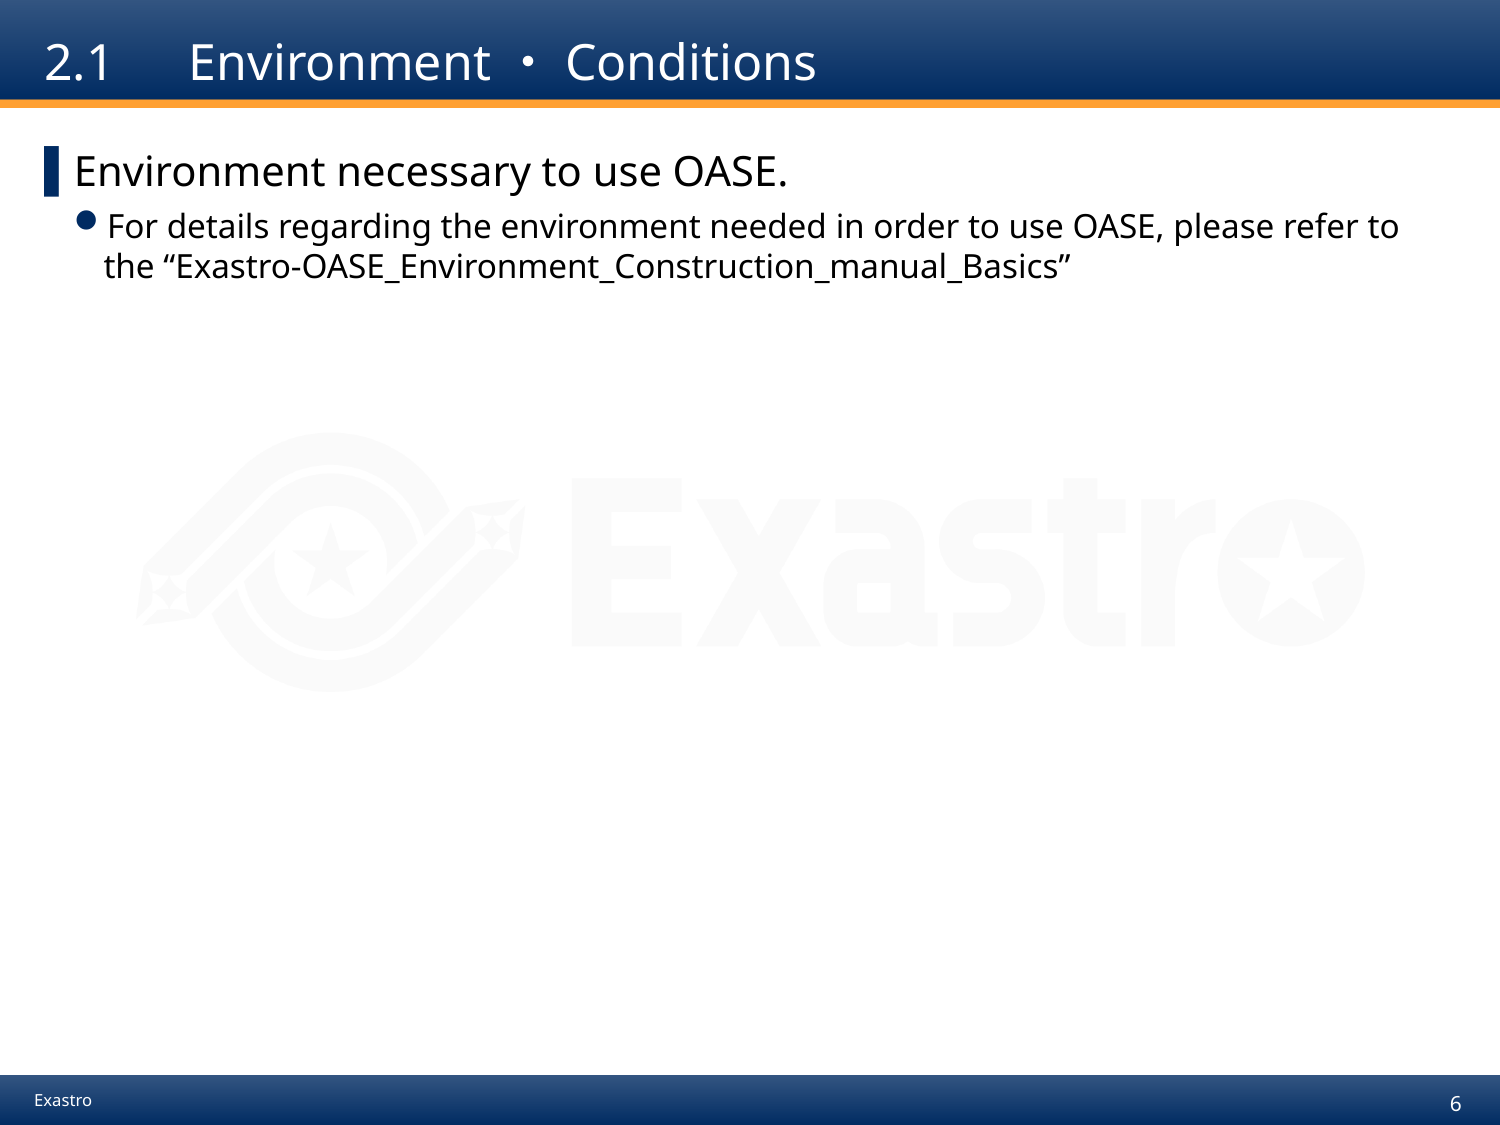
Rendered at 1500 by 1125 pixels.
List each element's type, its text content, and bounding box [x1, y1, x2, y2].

title 2.1 Environment・Conditions [29, 18, 1471, 96]
picture [0, 0, 1500, 1125]
list Environment necessary to use OASE. For details regarding the environment needed in order to use OASE, please refer to the “Exastro-OASE_Environment_Construction_manual_Basics” [29, 137, 1471, 1059]
